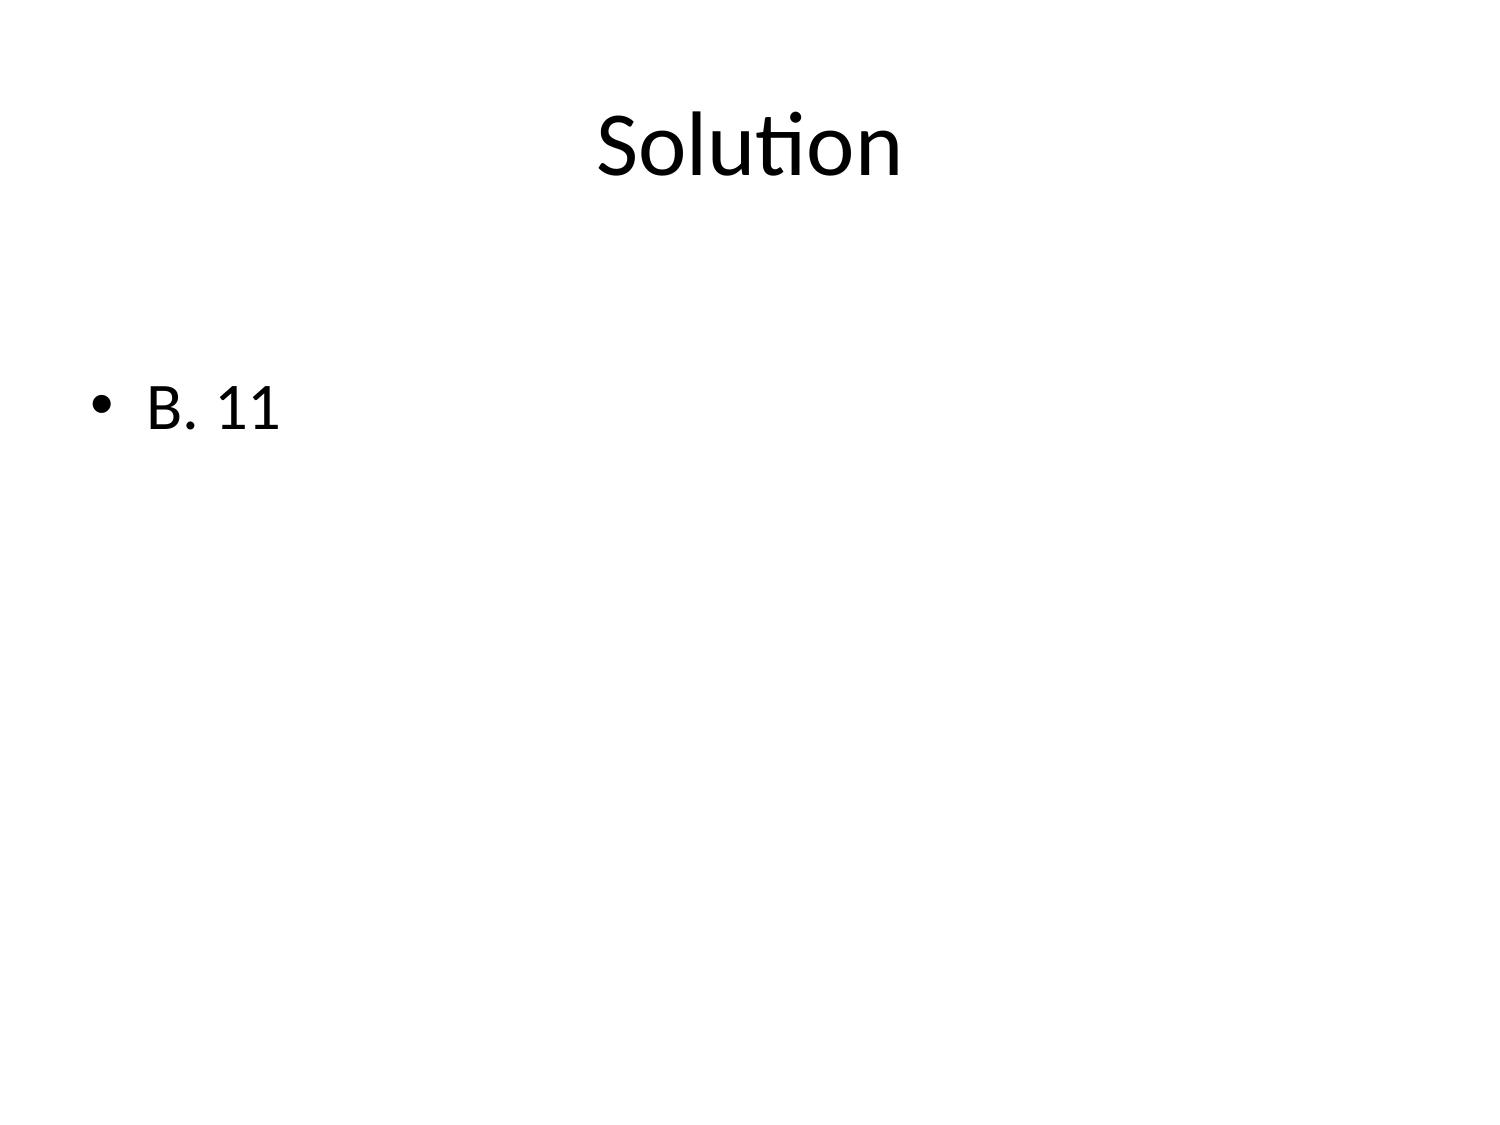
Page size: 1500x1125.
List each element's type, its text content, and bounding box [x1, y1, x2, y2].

list B. 11 [75, 262, 1425, 1005]
title Solution [75, 45, 1425, 233]
